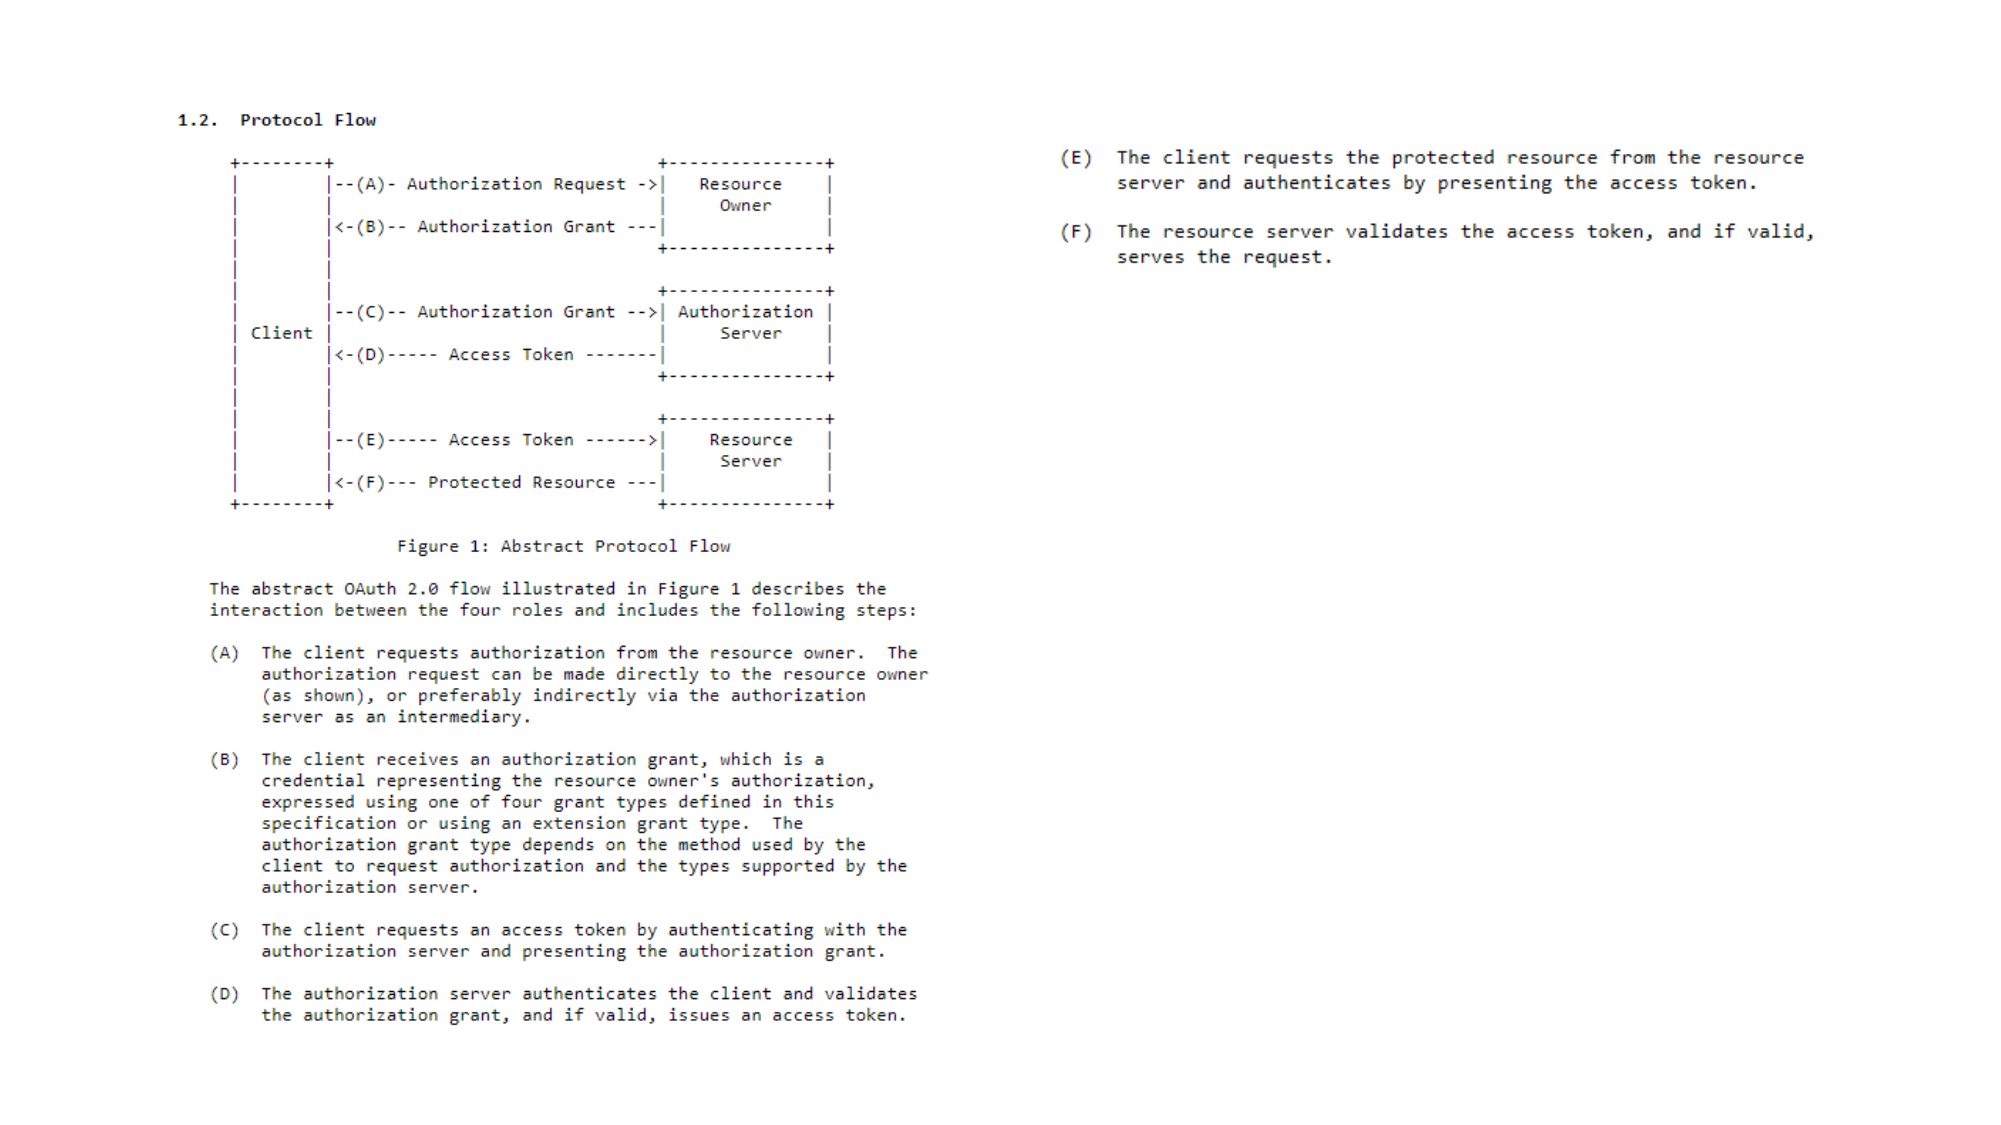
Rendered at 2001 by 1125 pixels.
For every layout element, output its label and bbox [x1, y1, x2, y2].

picture [142, 96, 1893, 1072]
